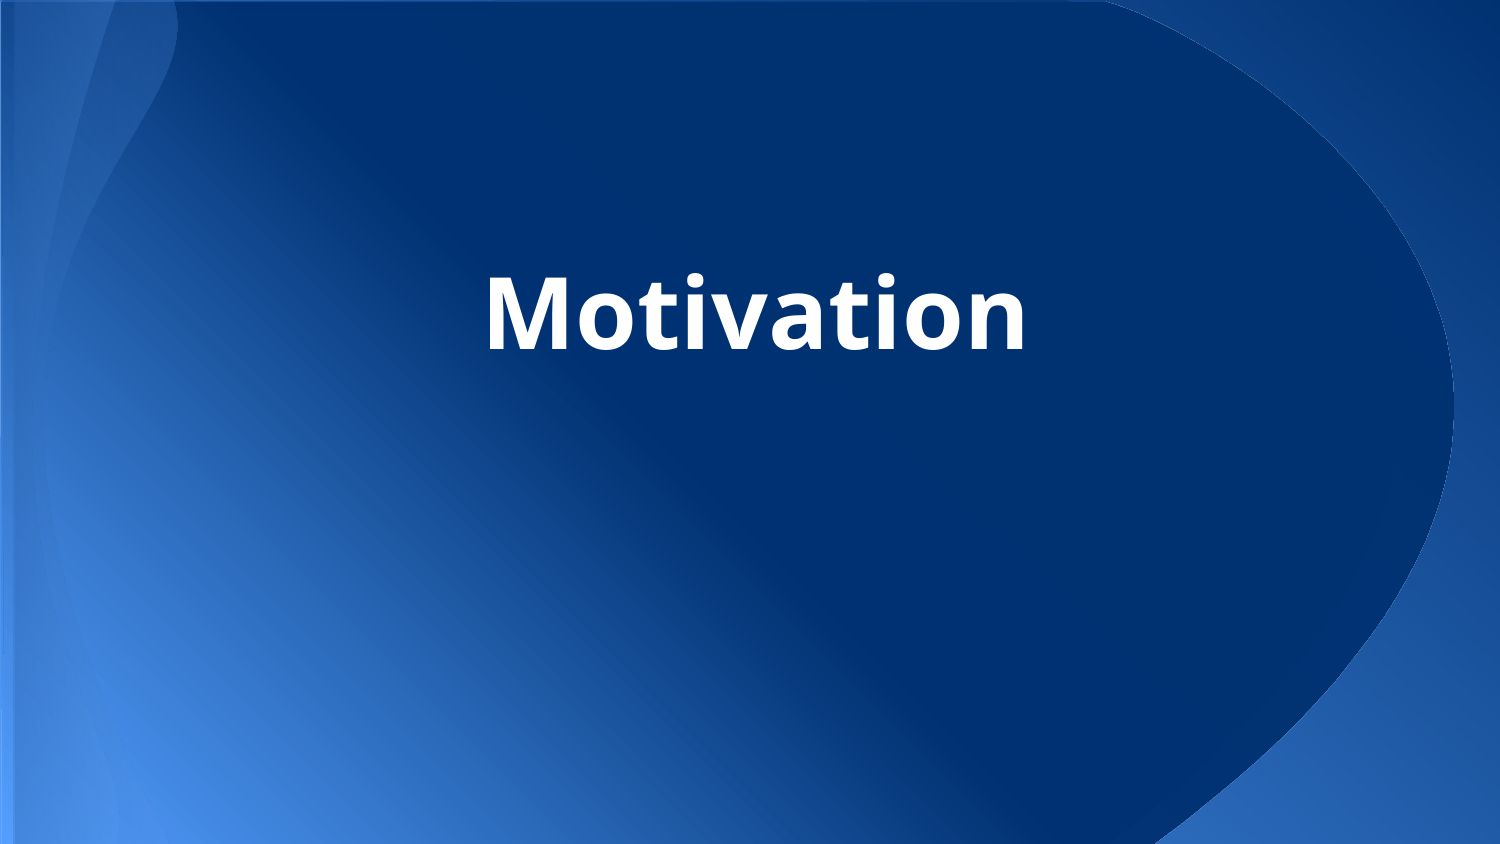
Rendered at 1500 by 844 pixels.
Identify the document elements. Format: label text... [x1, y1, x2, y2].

title Motivation [177, 203, 1335, 385]
